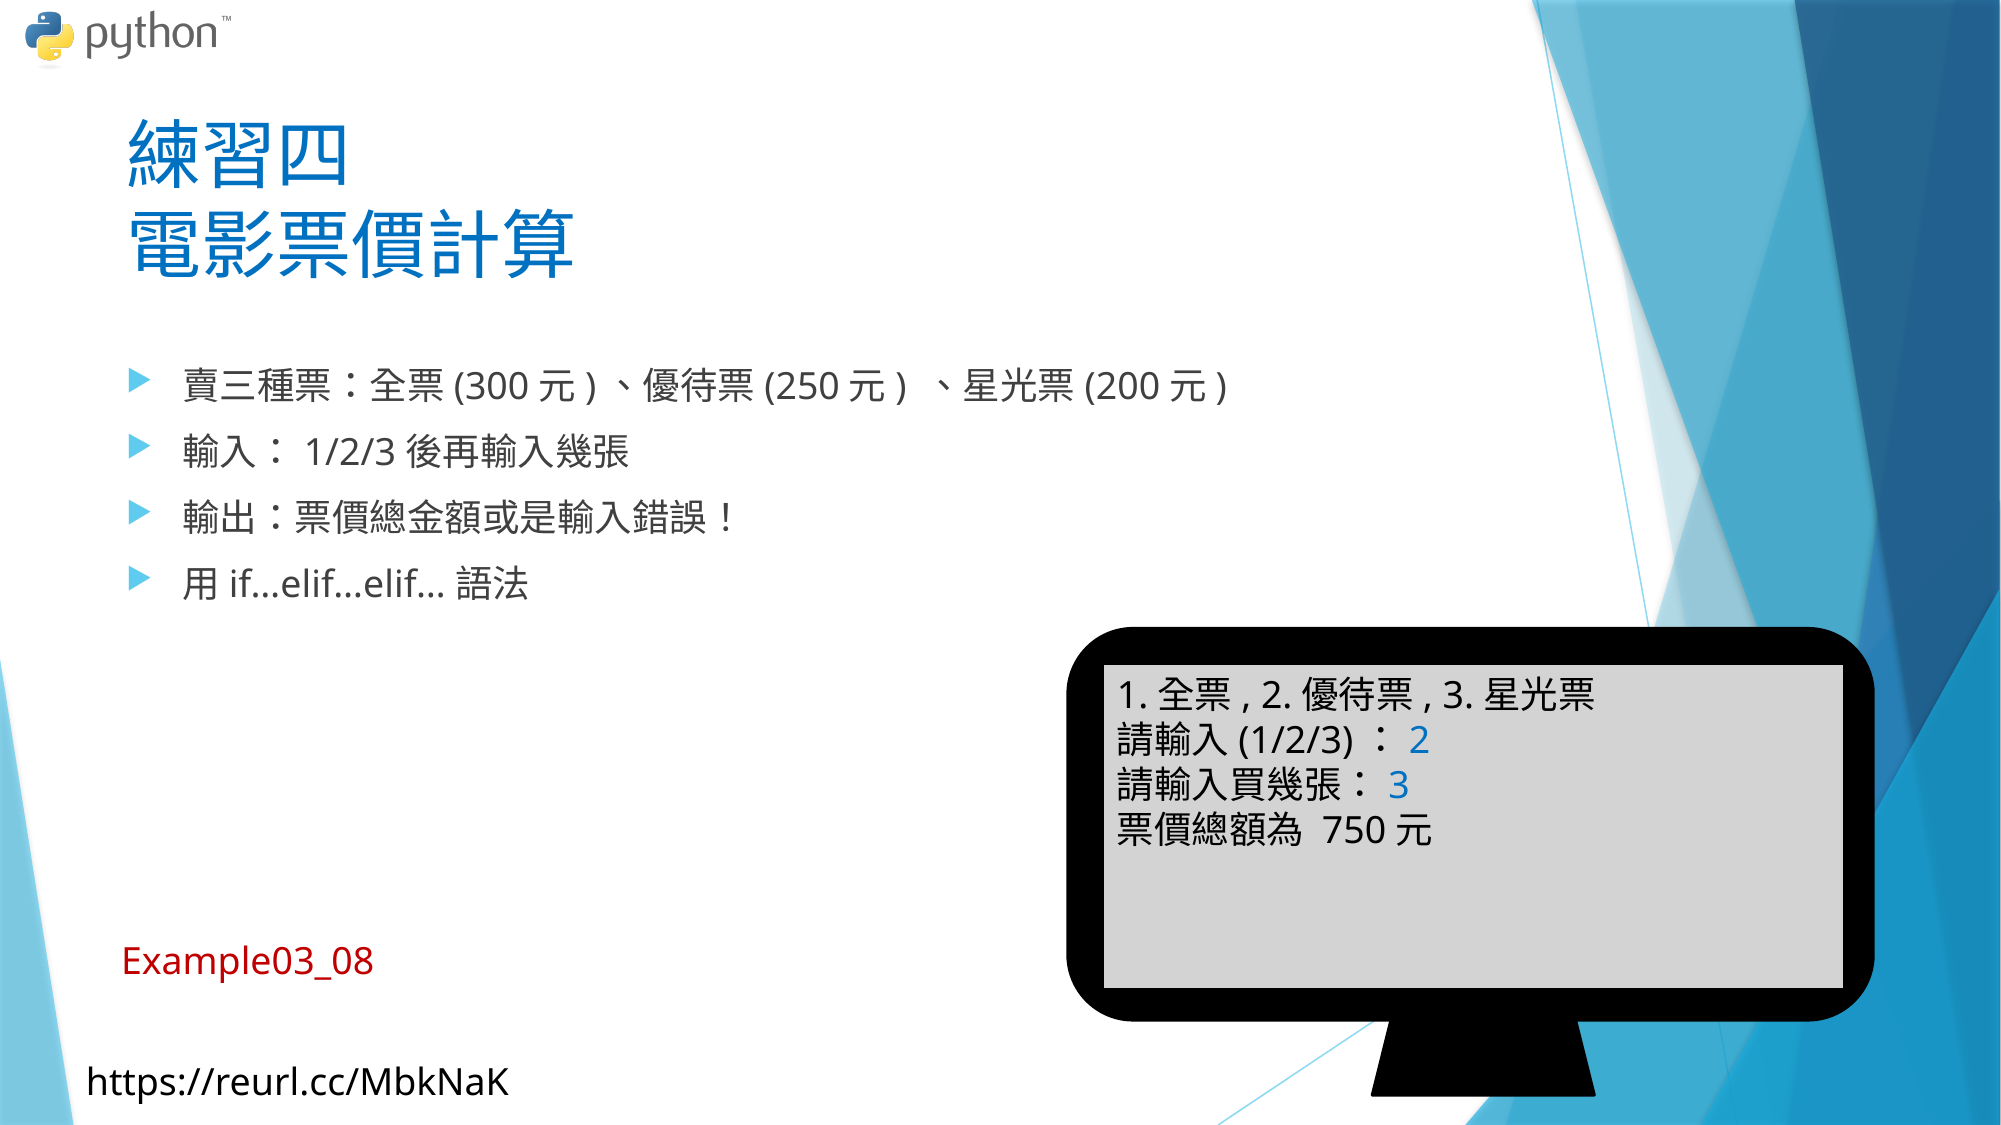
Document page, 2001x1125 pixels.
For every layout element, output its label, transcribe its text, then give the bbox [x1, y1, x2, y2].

title 練習四 電影票價計算 [111, 99, 1522, 317]
text_box Example03_08 [106, 929, 390, 990]
picture [23, 9, 233, 71]
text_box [1067, 627, 1874, 1096]
list 賣三種票：全票(300元)、優待票(250元) 、星光票(200元) 輸入：1/2/3後再輸入幾張 輸出：票價總金額或是輸入錯誤！ 用if…elif…elif…語法 [111, 354, 1522, 992]
